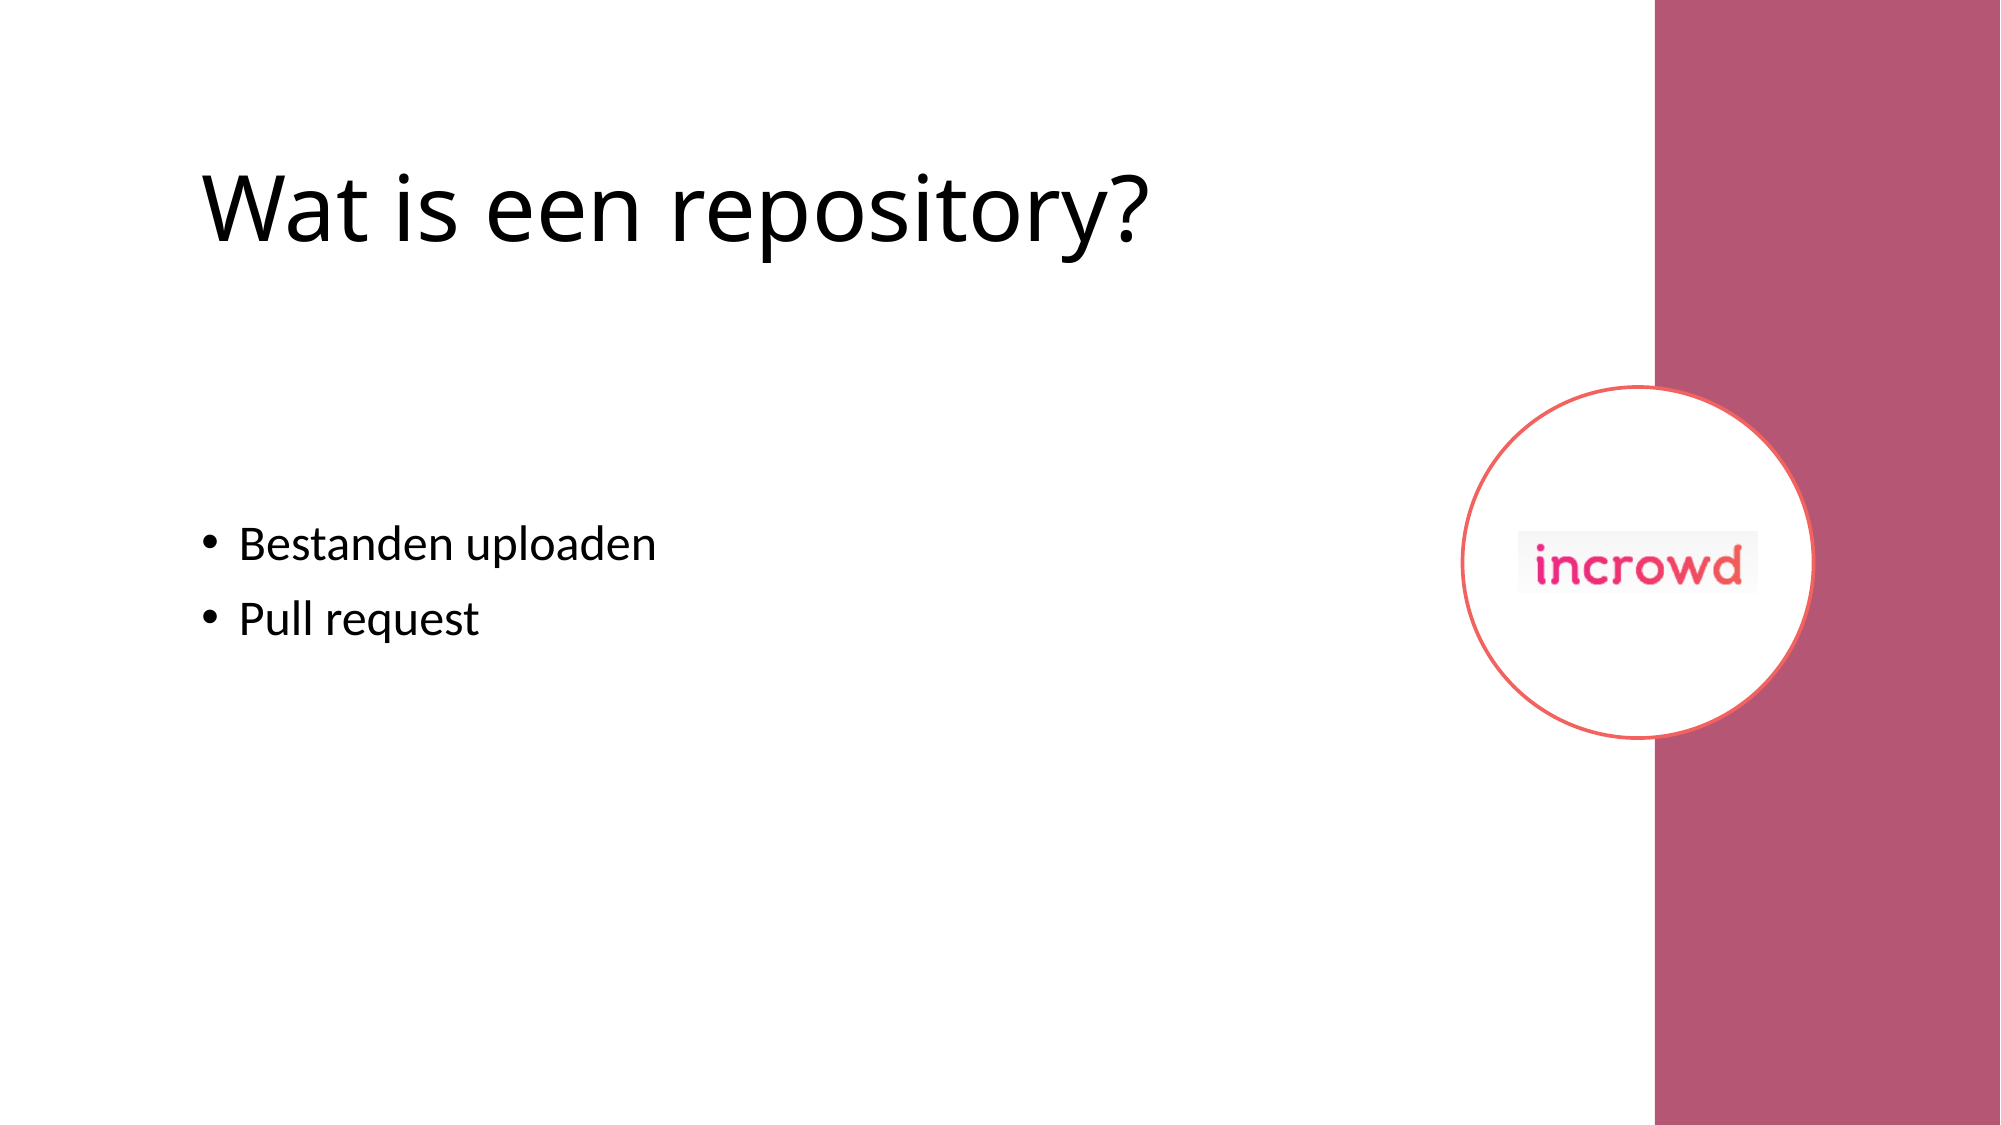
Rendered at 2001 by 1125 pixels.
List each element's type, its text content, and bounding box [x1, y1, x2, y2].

title Wat is een repository? [186, 102, 1413, 321]
picture [1518, 531, 1758, 593]
text_box [1654, 0, 2000, 1125]
text_box [1461, 385, 1815, 740]
list Bestanden uploaden Pull request [186, 373, 1248, 940]
